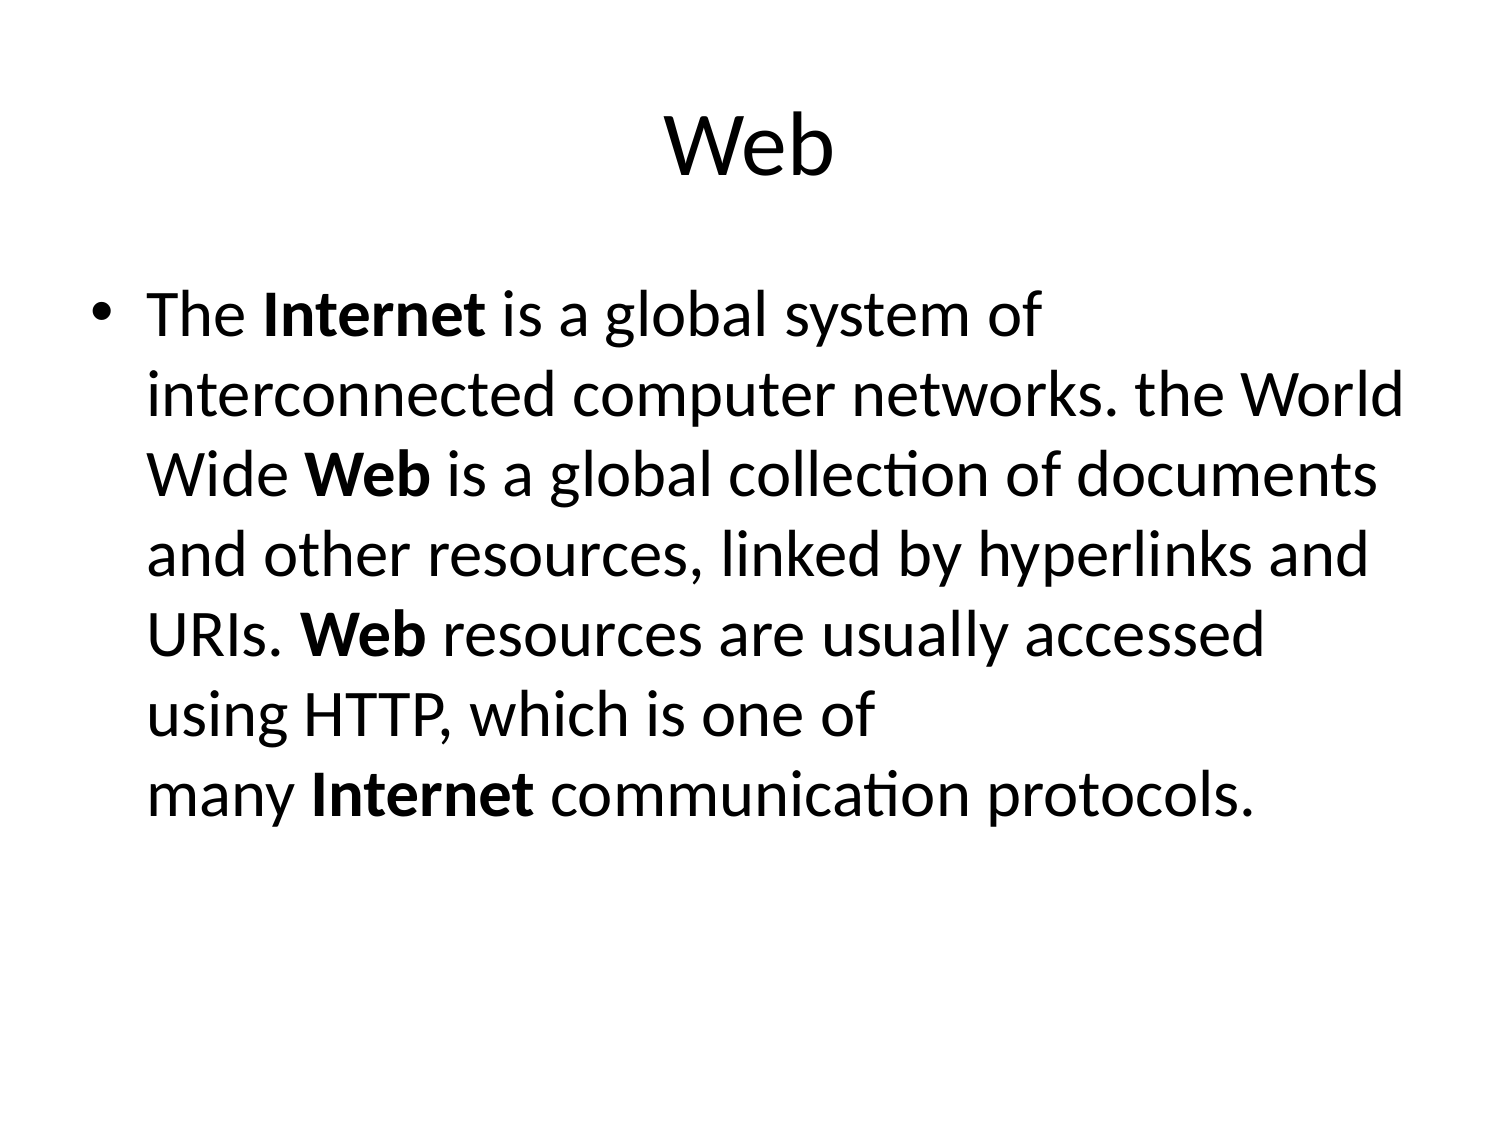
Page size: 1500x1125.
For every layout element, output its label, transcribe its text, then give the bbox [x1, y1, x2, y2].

title Web [75, 45, 1425, 233]
list The Internet is a global system of interconnected computer networks. the World Wide Web is a global collection of documents and other resources, linked by hyperlinks and URIs. Web resources are usually accessed using HTTP, which is one of many Internet communication protocols. [75, 262, 1425, 1005]
